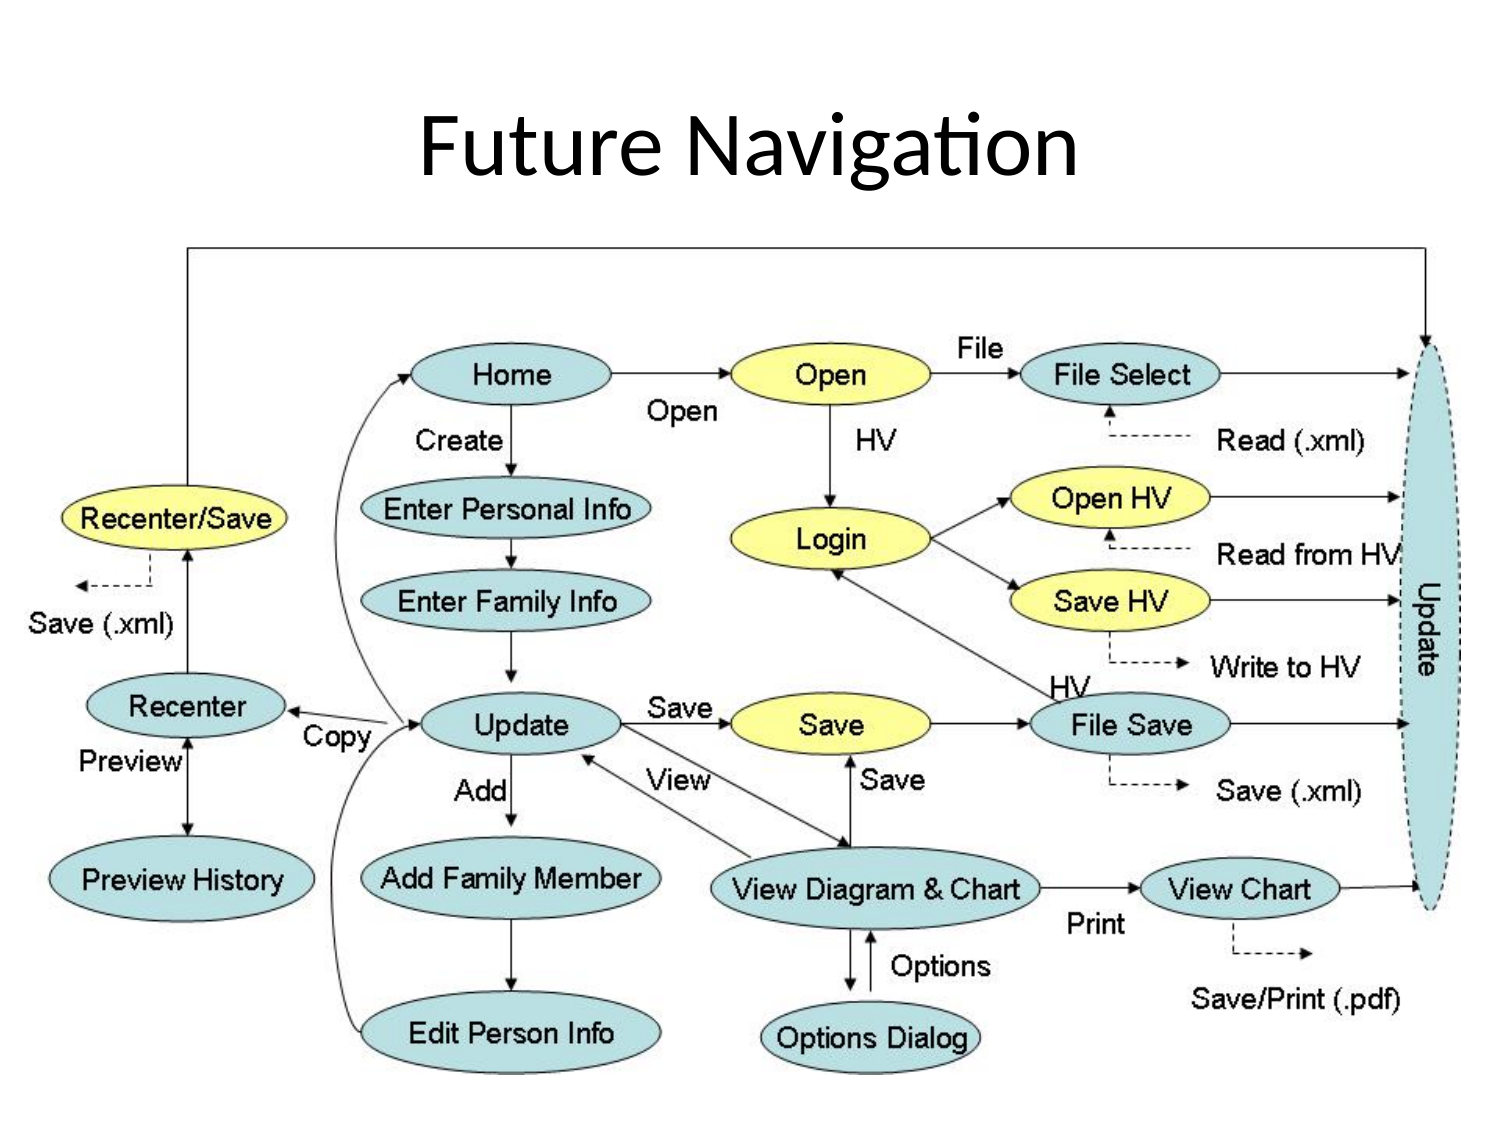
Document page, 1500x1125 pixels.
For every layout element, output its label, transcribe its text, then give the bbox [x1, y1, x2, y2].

picture [12, 246, 1462, 1076]
title Future Navigation [74, 44, 1426, 233]
